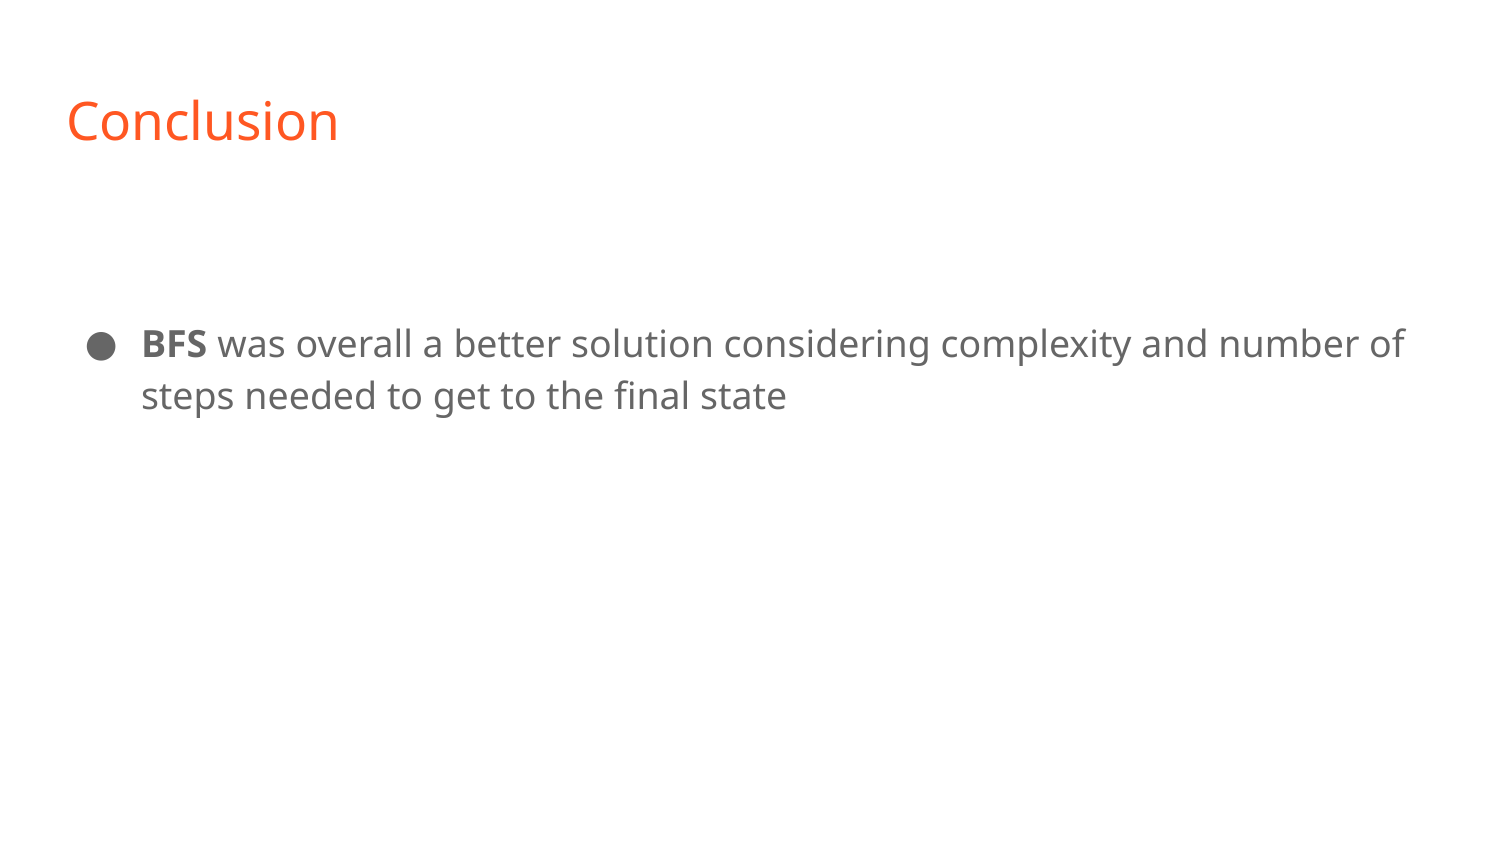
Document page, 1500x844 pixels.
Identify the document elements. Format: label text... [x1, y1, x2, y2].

title Conclusion [51, 71, 1449, 166]
list BFS was overall a better solution considering complexity and number of steps needed to get to the final state [51, 298, 1449, 518]
